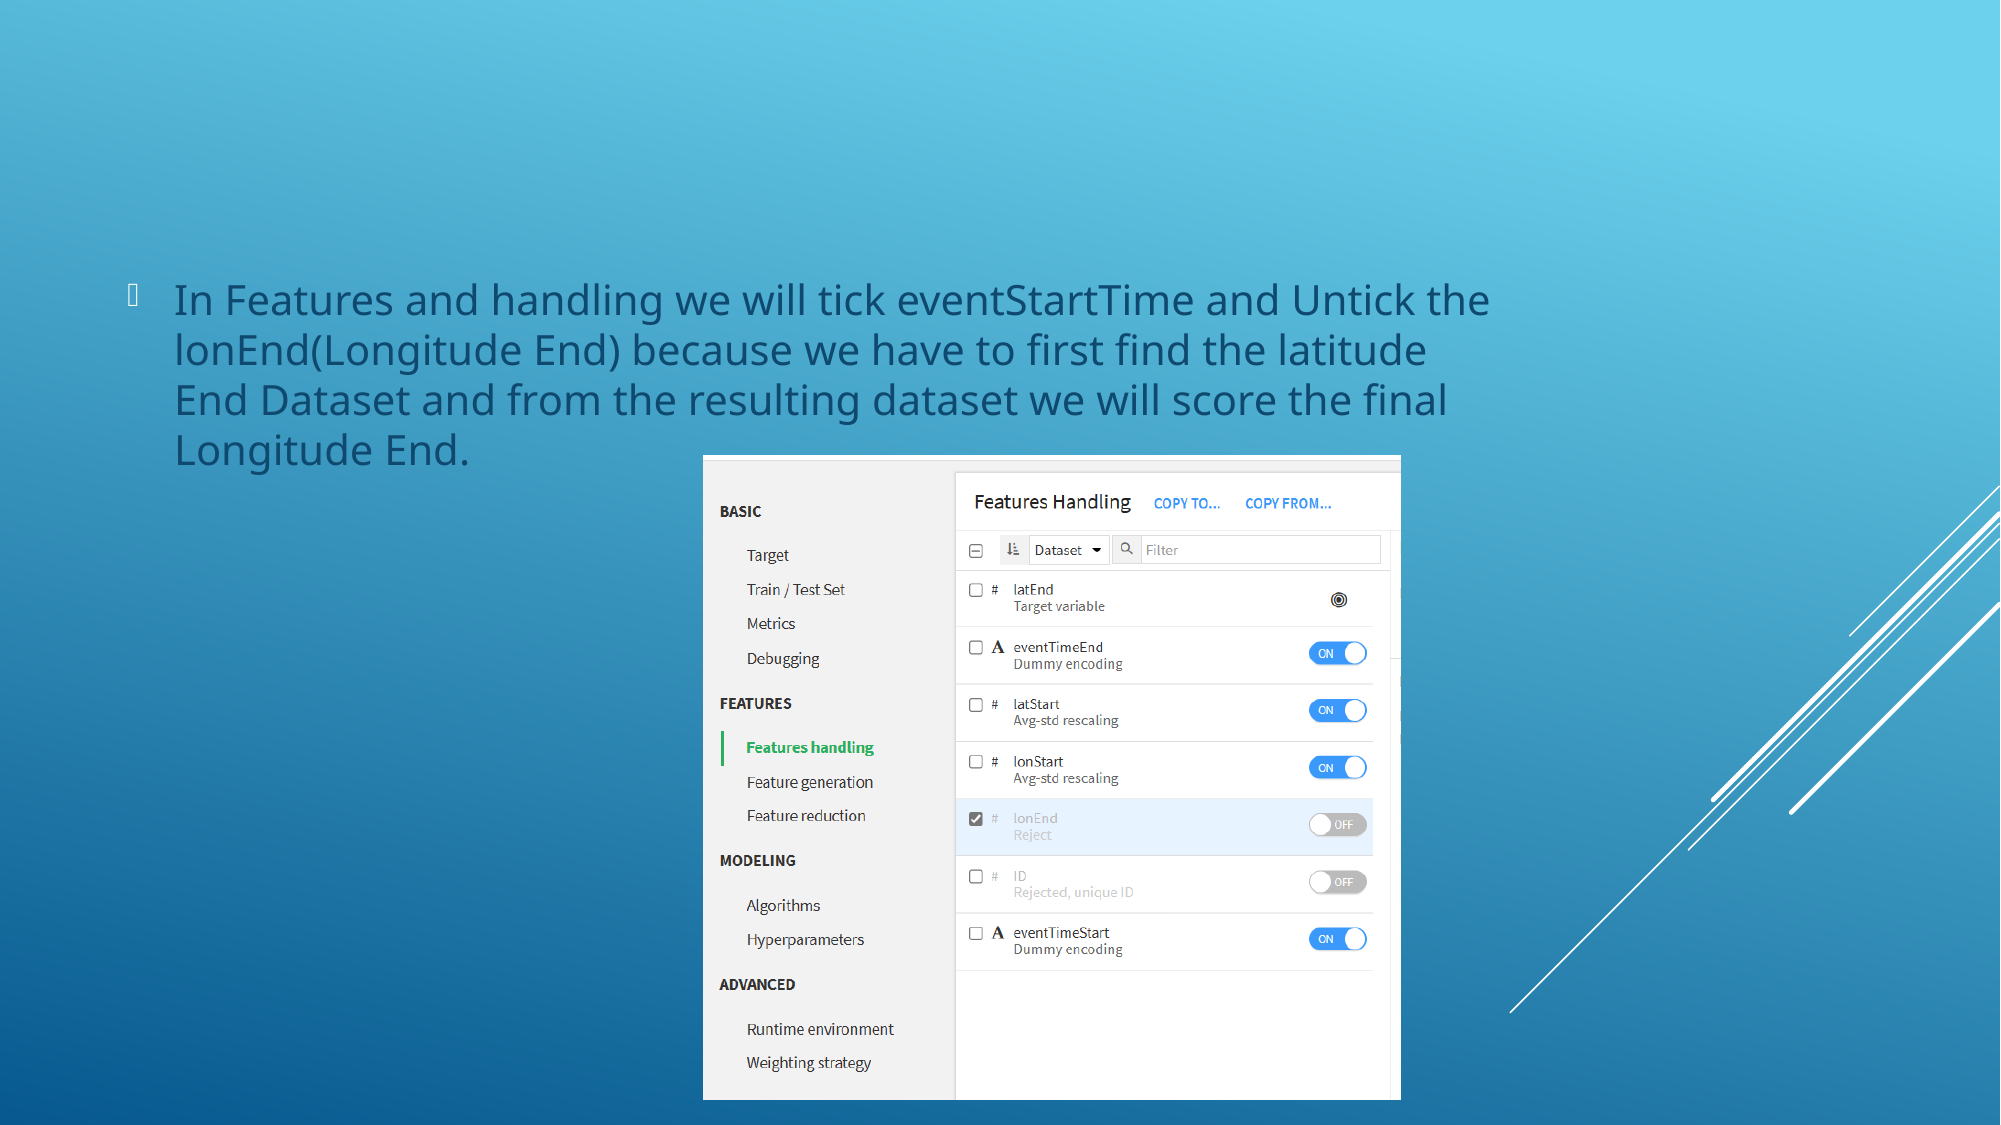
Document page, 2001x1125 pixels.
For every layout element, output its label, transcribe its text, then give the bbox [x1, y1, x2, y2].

picture [703, 455, 1402, 1100]
list In Features and handling we will tick eventStartTime and Untick the lonEnd(Longitude End) because we have to first find the latitude End Dataset and from the resulting dataset we will score the final Longitude End. [112, 112, 1513, 706]
